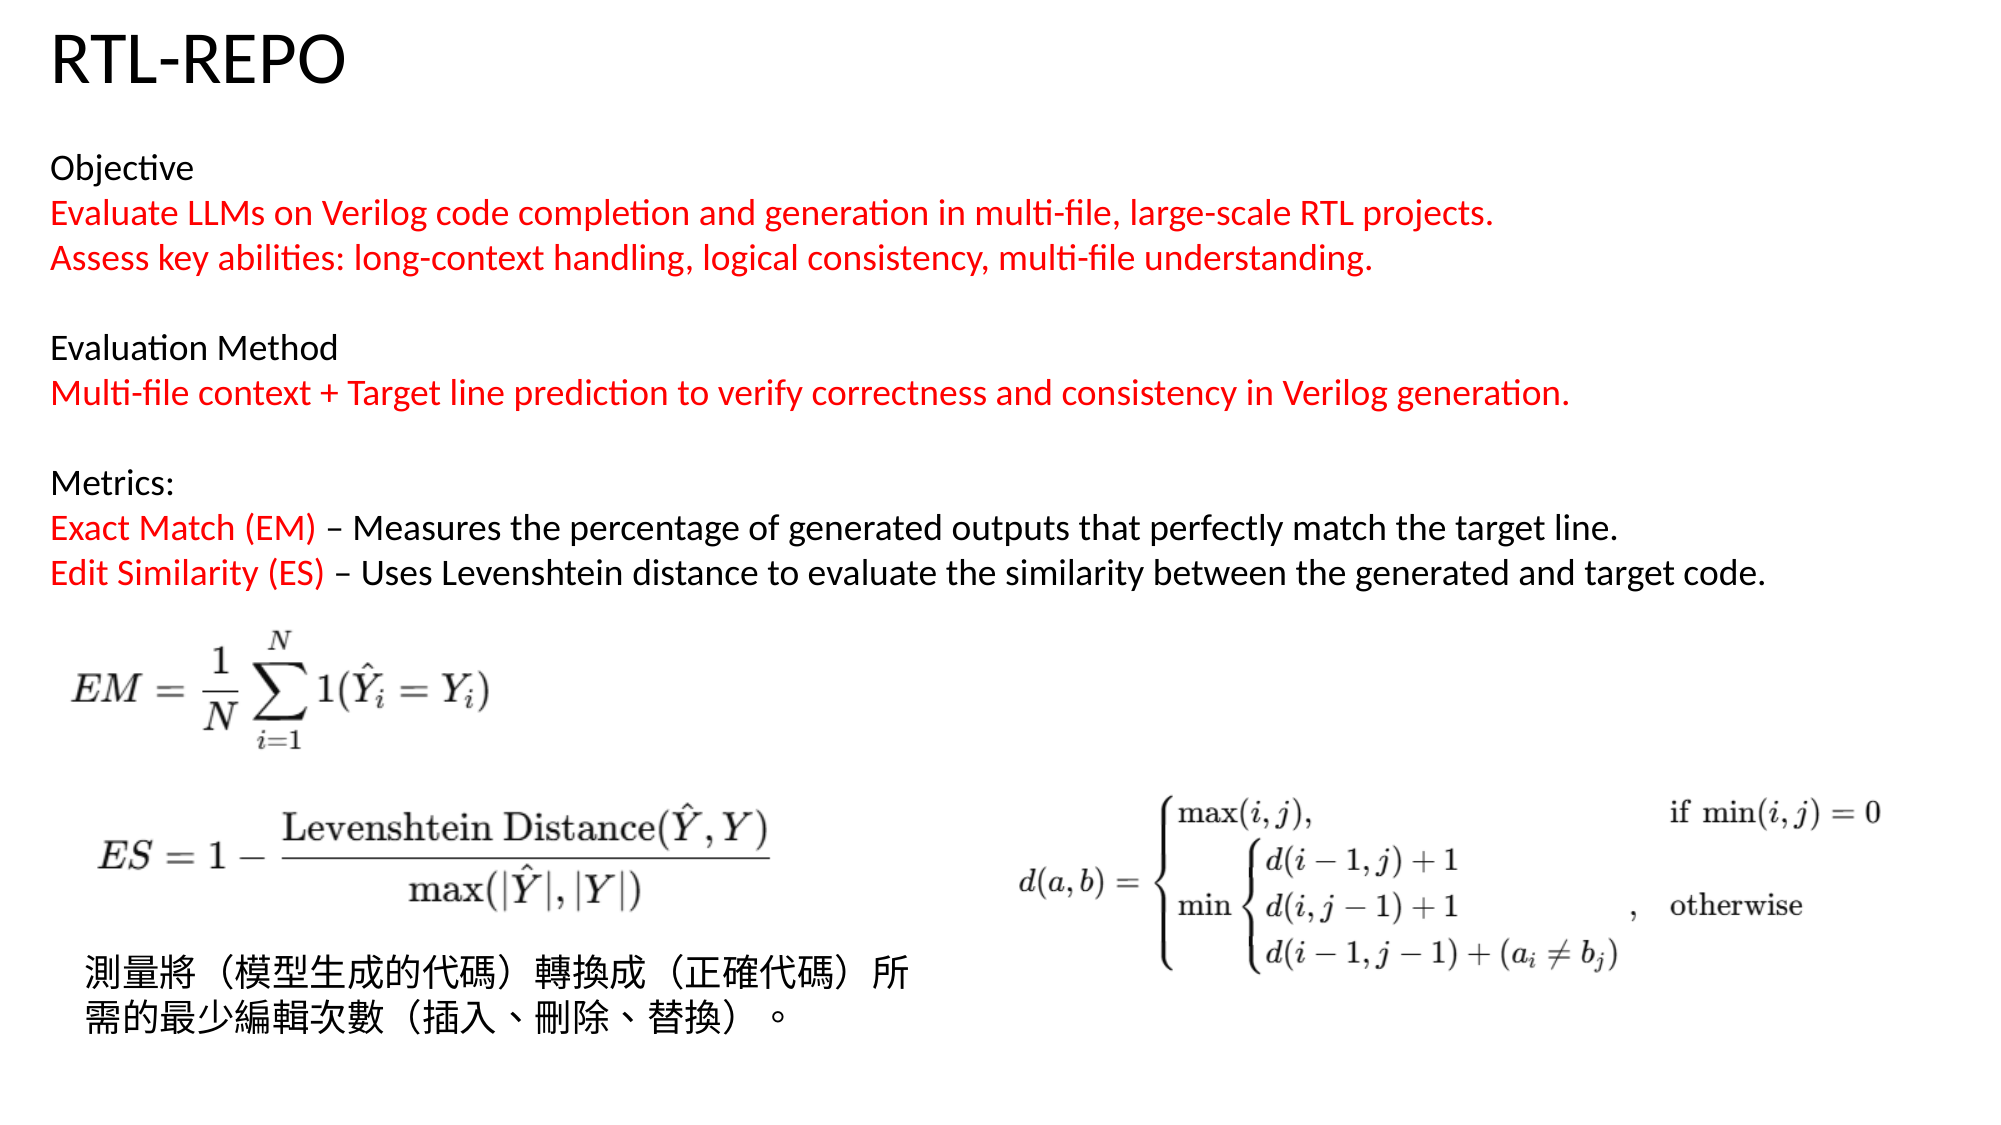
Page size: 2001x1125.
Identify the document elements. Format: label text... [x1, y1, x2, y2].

text_box 測量將（模型生成的代碼）轉換成（正確代碼）所需的最少編輯次數（插入、刪除、替換）。 [69, 941, 951, 1047]
picture [15, 628, 531, 757]
picture [932, 766, 1968, 999]
picture [35, 792, 814, 914]
text_box RTL-REPO Objective Evaluate LLMs on Verilog code completion and generation in multi-file, large-scale RTL projects. Assess key abilities: long-context handling, logical consistency, multi-file understanding. Evaluation Method Multi-file context + Target line prediction to verify correctness and consistency in Verilog generation. Metrics: Exact Match (EM) – Measures the percentage of generated outputs that perfectly match the target line. Edit Similarity (ES) – Uses Levenshtein distance to evaluate the similarity between the generated and target code. [35, 0, 1918, 601]
